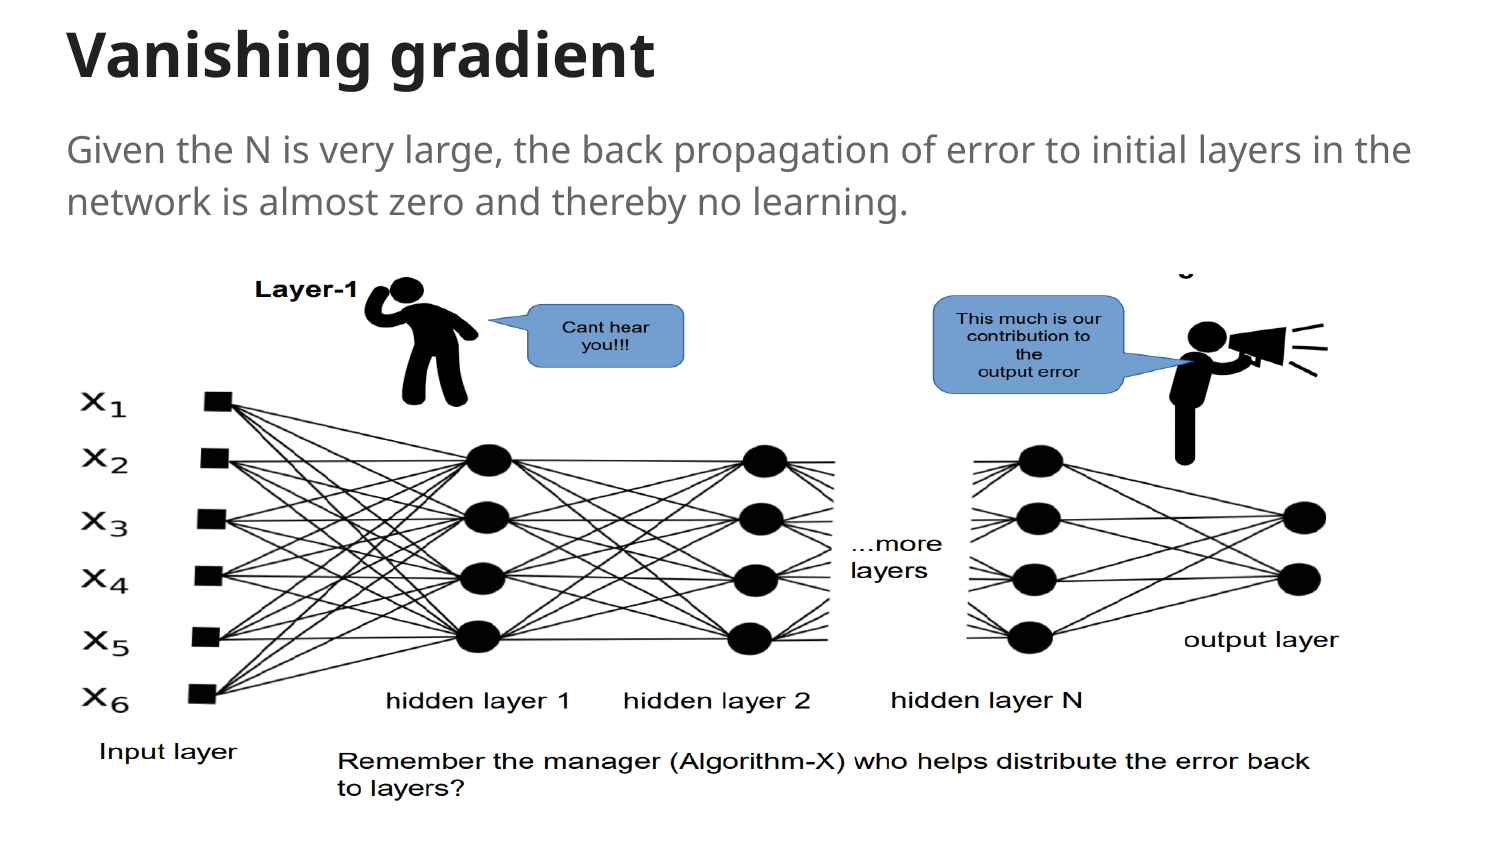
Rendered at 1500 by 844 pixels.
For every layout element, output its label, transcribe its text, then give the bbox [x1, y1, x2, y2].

picture [64, 274, 1450, 813]
title Vanishing gradient [51, 0, 1449, 104]
list Given the N is very large, the back propagation of error to initial layers in the network is almost zero and thereby no learning. [51, 104, 1449, 813]
